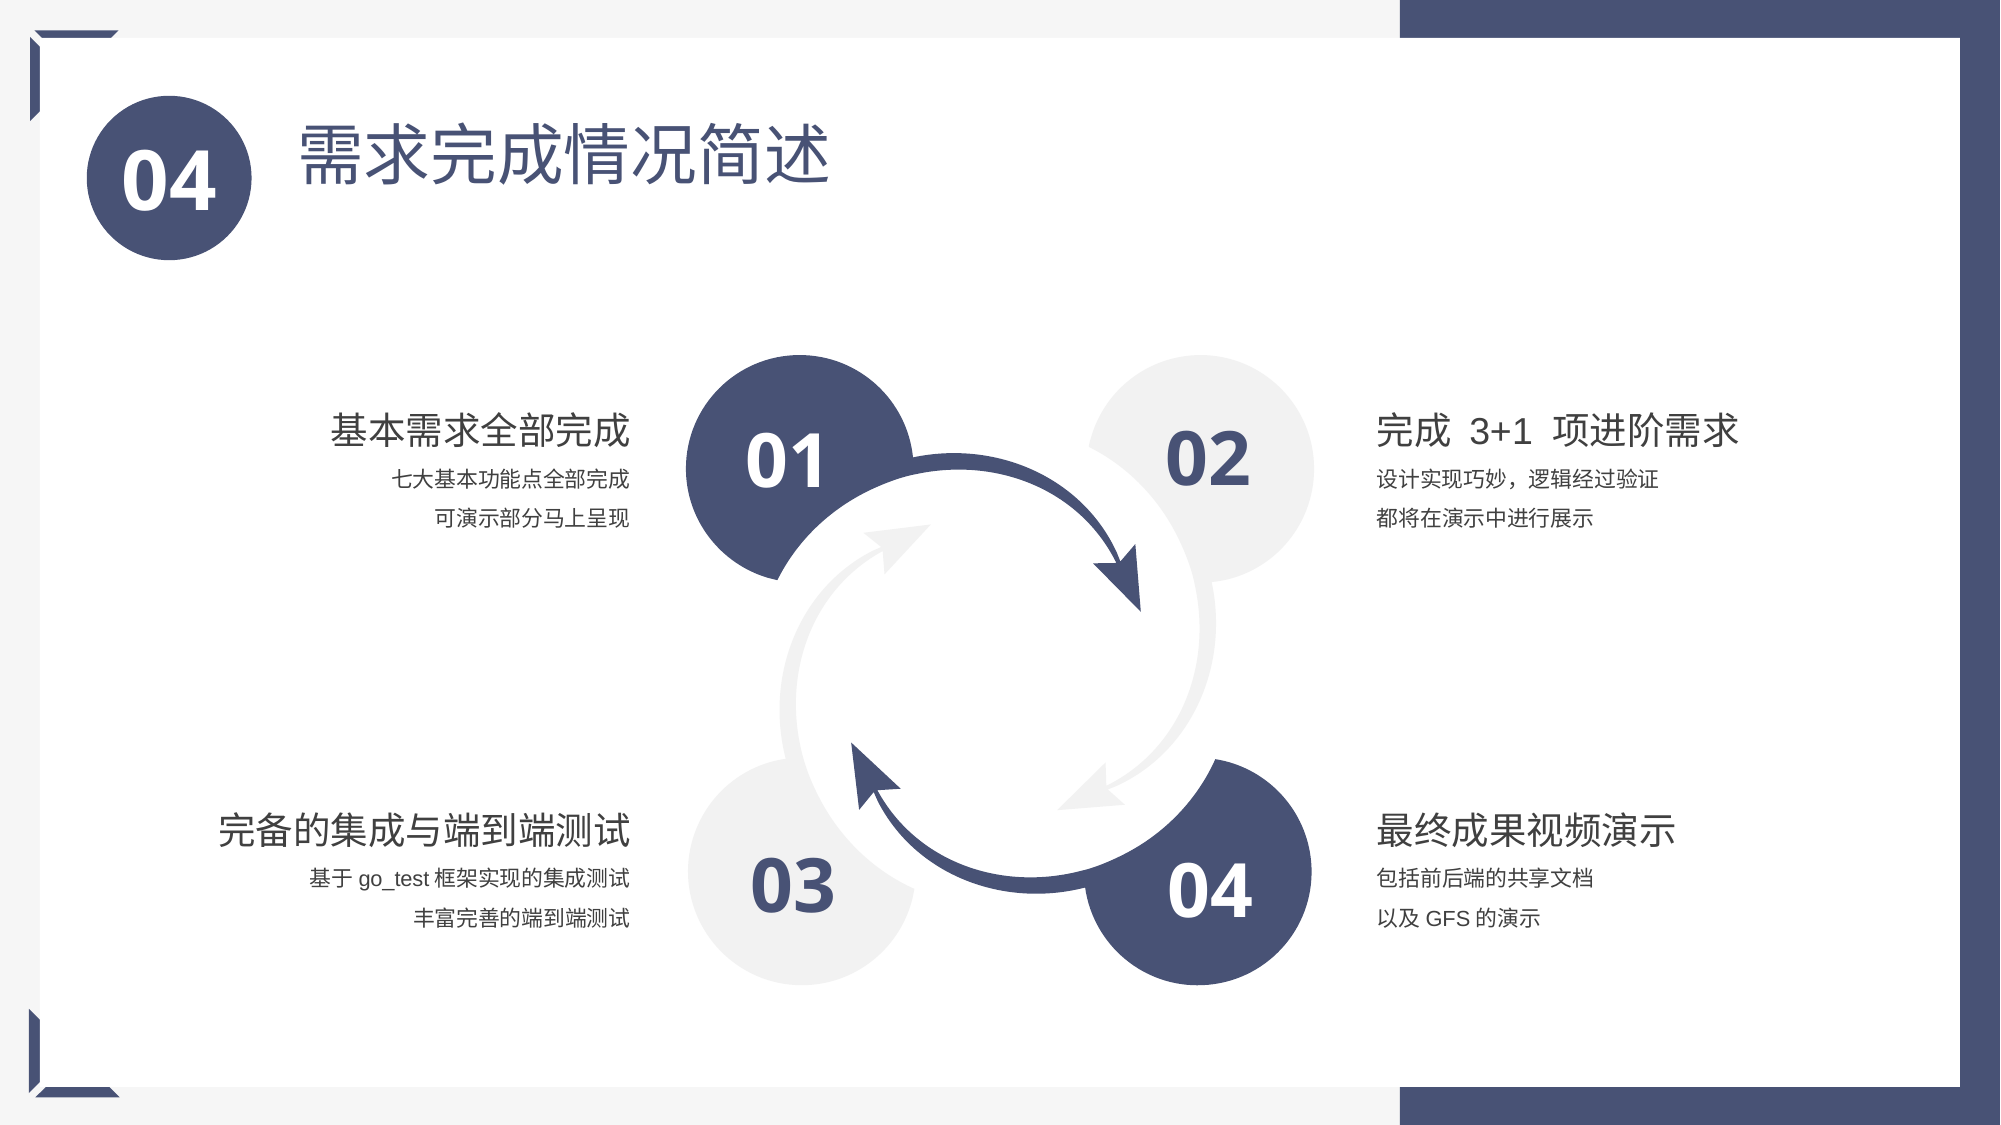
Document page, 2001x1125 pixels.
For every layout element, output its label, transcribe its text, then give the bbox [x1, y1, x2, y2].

text_box 完成 3+1 项进阶需求 设计实现巧妙，逻辑经过验证 都将在演示中进行展示 [1362, 355, 1815, 539]
text_box 需求完成情况简述 [267, 105, 861, 201]
text_box 04 [89, 120, 249, 235]
text_box 最终成果视频演示 包括前后端的共享文档 以及GFS的演示 [1362, 754, 1815, 938]
text_box 完备的集成与端到端测试 基于go_test框架实现的集成测试 丰富完善的端到端测试 [192, 754, 646, 938]
text_box 04 [851, 742, 1312, 986]
text_box [109, 235, 229, 261]
text_box 基本需求全部完成 七大基本功能点全部完成 可演示部分马上呈现 [192, 355, 646, 539]
text_box 02 [1057, 355, 1315, 811]
text_box 03 [687, 524, 931, 986]
text_box 01 [685, 355, 1141, 612]
text_box [110, 95, 228, 120]
